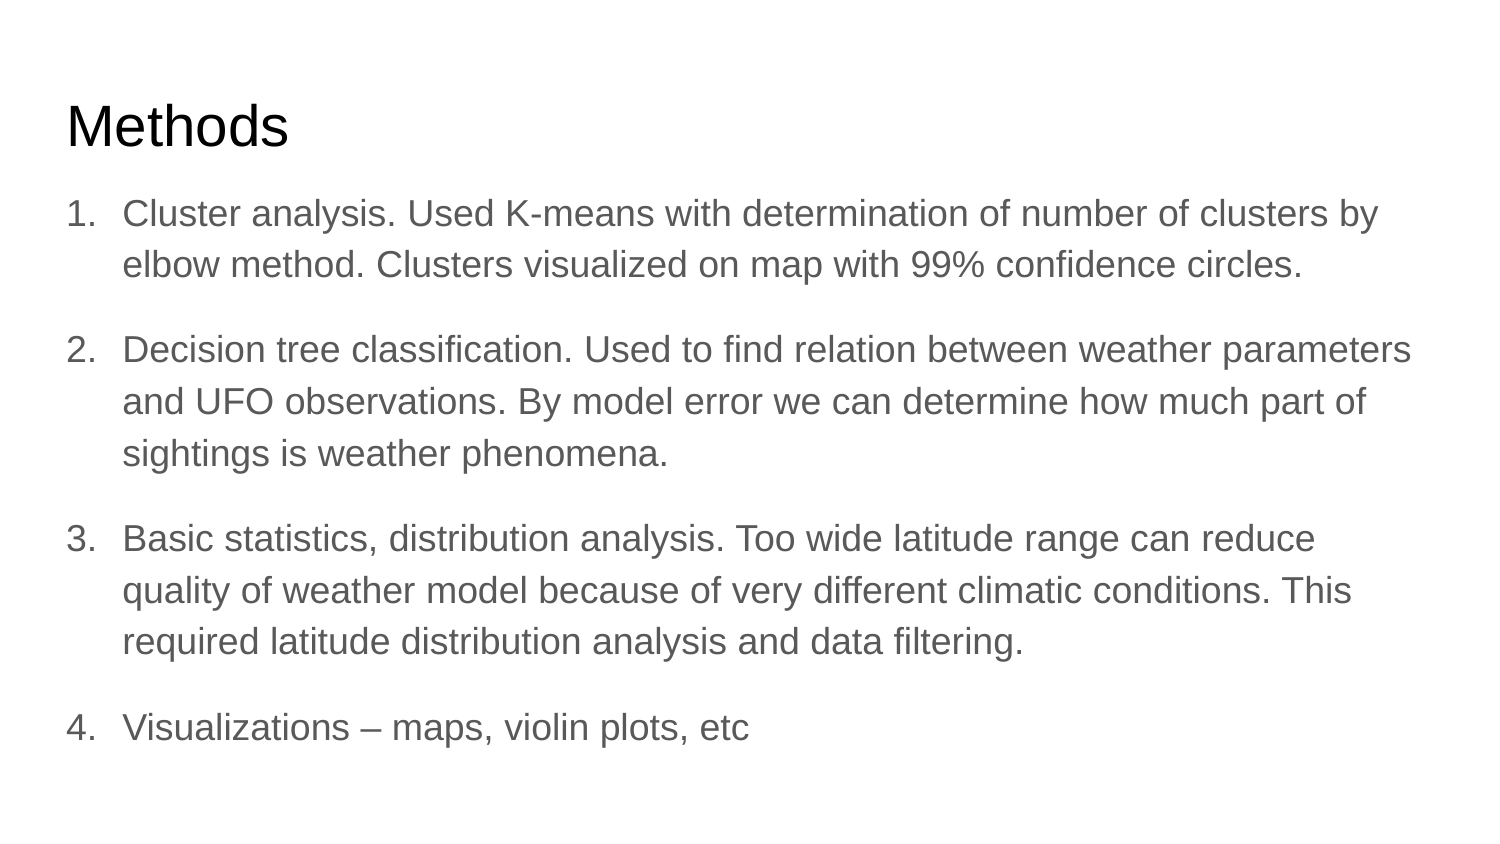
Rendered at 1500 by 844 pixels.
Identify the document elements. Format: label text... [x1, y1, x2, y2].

title Methods [51, 72, 1449, 166]
list Cluster analysis. Used K-means with determination of number of clusters by elbow method. Clusters visualized on map with 99% confidence circles. Decision tree classification. Used to find relation between weather parameters and UFO observations. By model error we can determine how much part of sightings is weather phenomena. Basic statistics, distribution analysis. Too wide latitude range can reduce quality of weather model because of very different climatic conditions. This required latitude distribution analysis and data filtering. Visualizations – maps, violin plots, etc [51, 166, 1449, 789]
